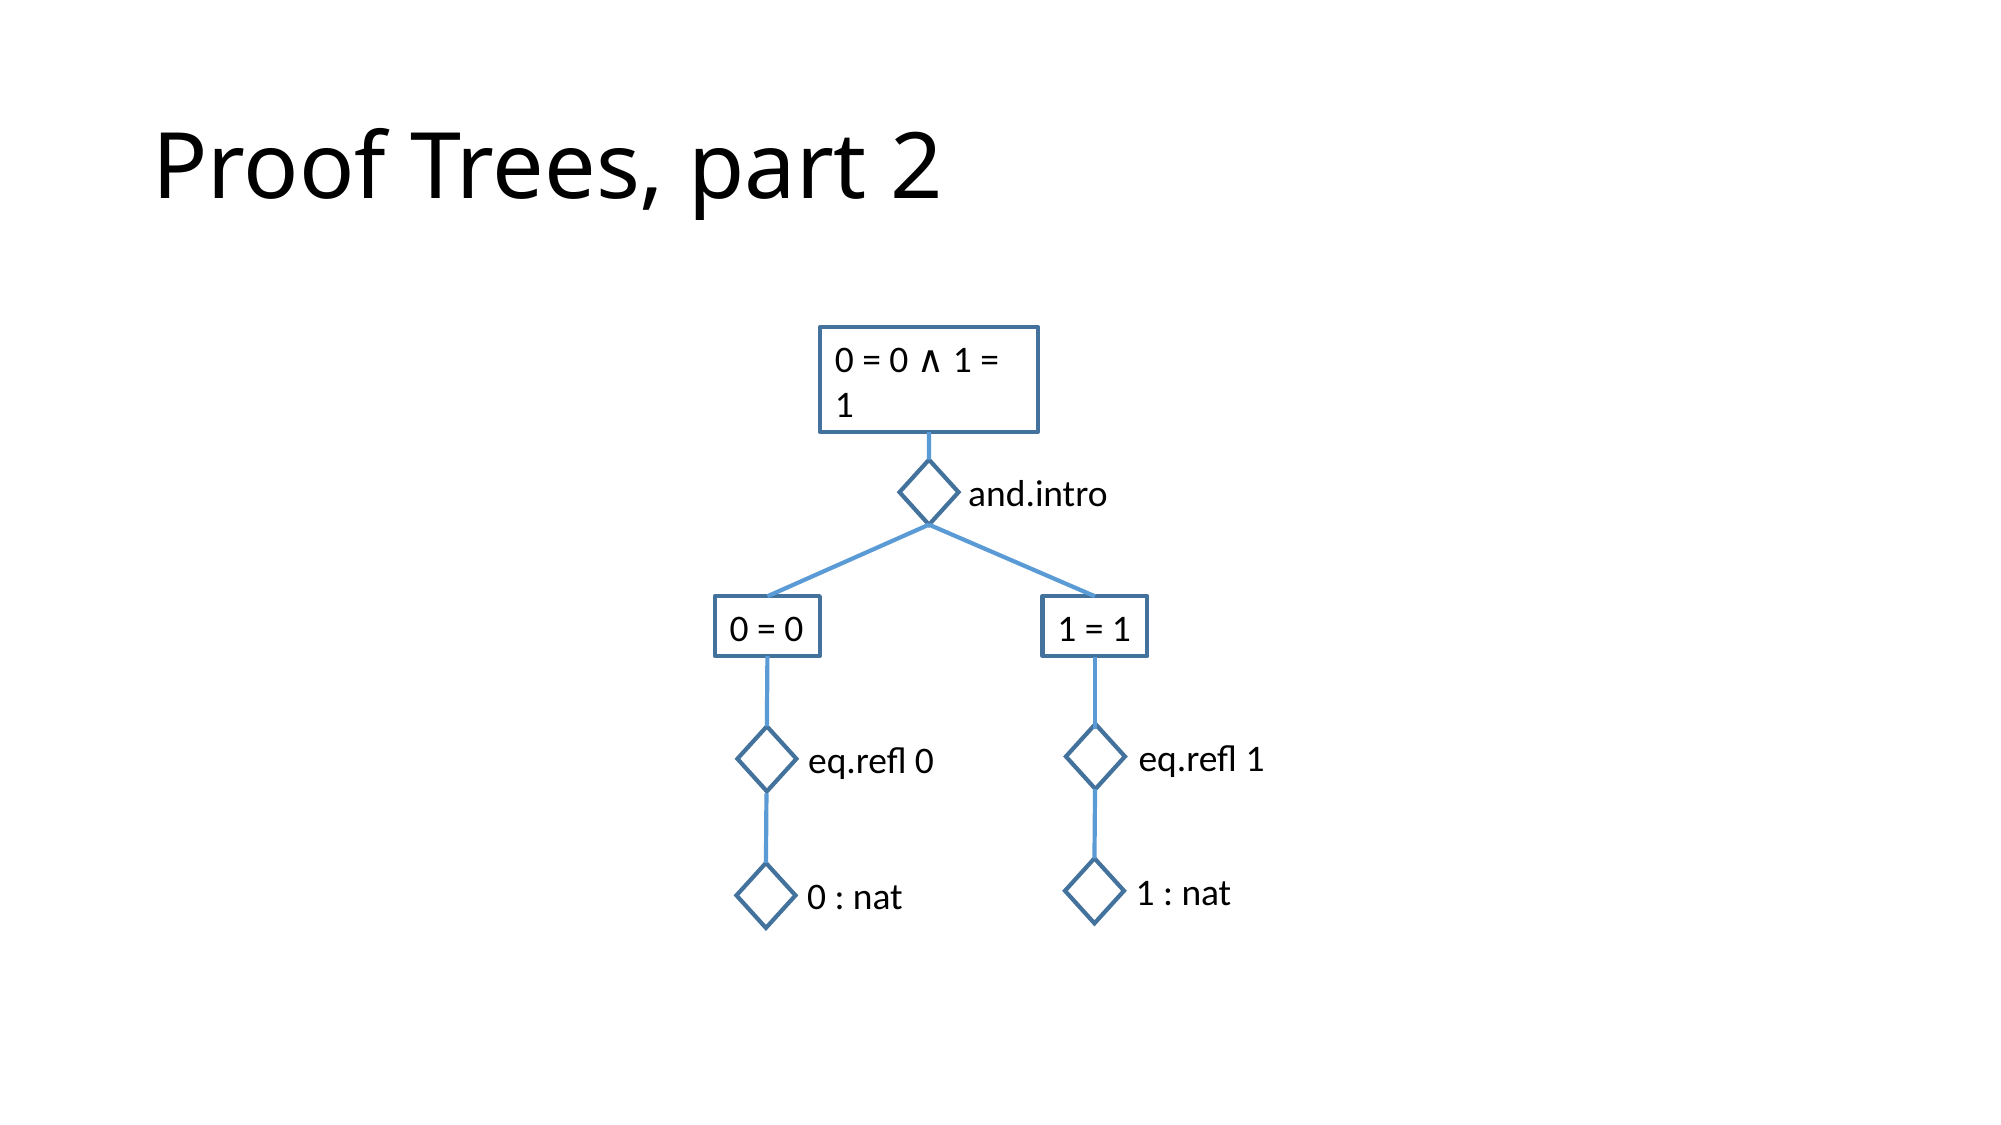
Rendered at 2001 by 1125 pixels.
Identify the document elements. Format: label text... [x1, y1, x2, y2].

text_box 1 : nat [1120, 860, 1247, 921]
text_box 0 = 0 ∧ 1 = 1 [819, 327, 1038, 432]
text_box [736, 727, 793, 793]
text_box eq.refl 0 [793, 728, 950, 789]
text_box [735, 863, 792, 930]
text_box eq.refl 1 [1123, 726, 1280, 786]
text_box [1064, 724, 1123, 788]
text_box 1 = 1 [1042, 596, 1148, 656]
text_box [767, 524, 929, 597]
text_box 0 : nat [792, 864, 918, 925]
title Proof Trees, part 2 [137, 59, 1863, 278]
text_box and.intro [953, 461, 1123, 522]
text_box [1063, 859, 1120, 925]
text_box 0 = 0 [714, 596, 820, 656]
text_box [929, 524, 1095, 597]
text_box [898, 460, 953, 523]
